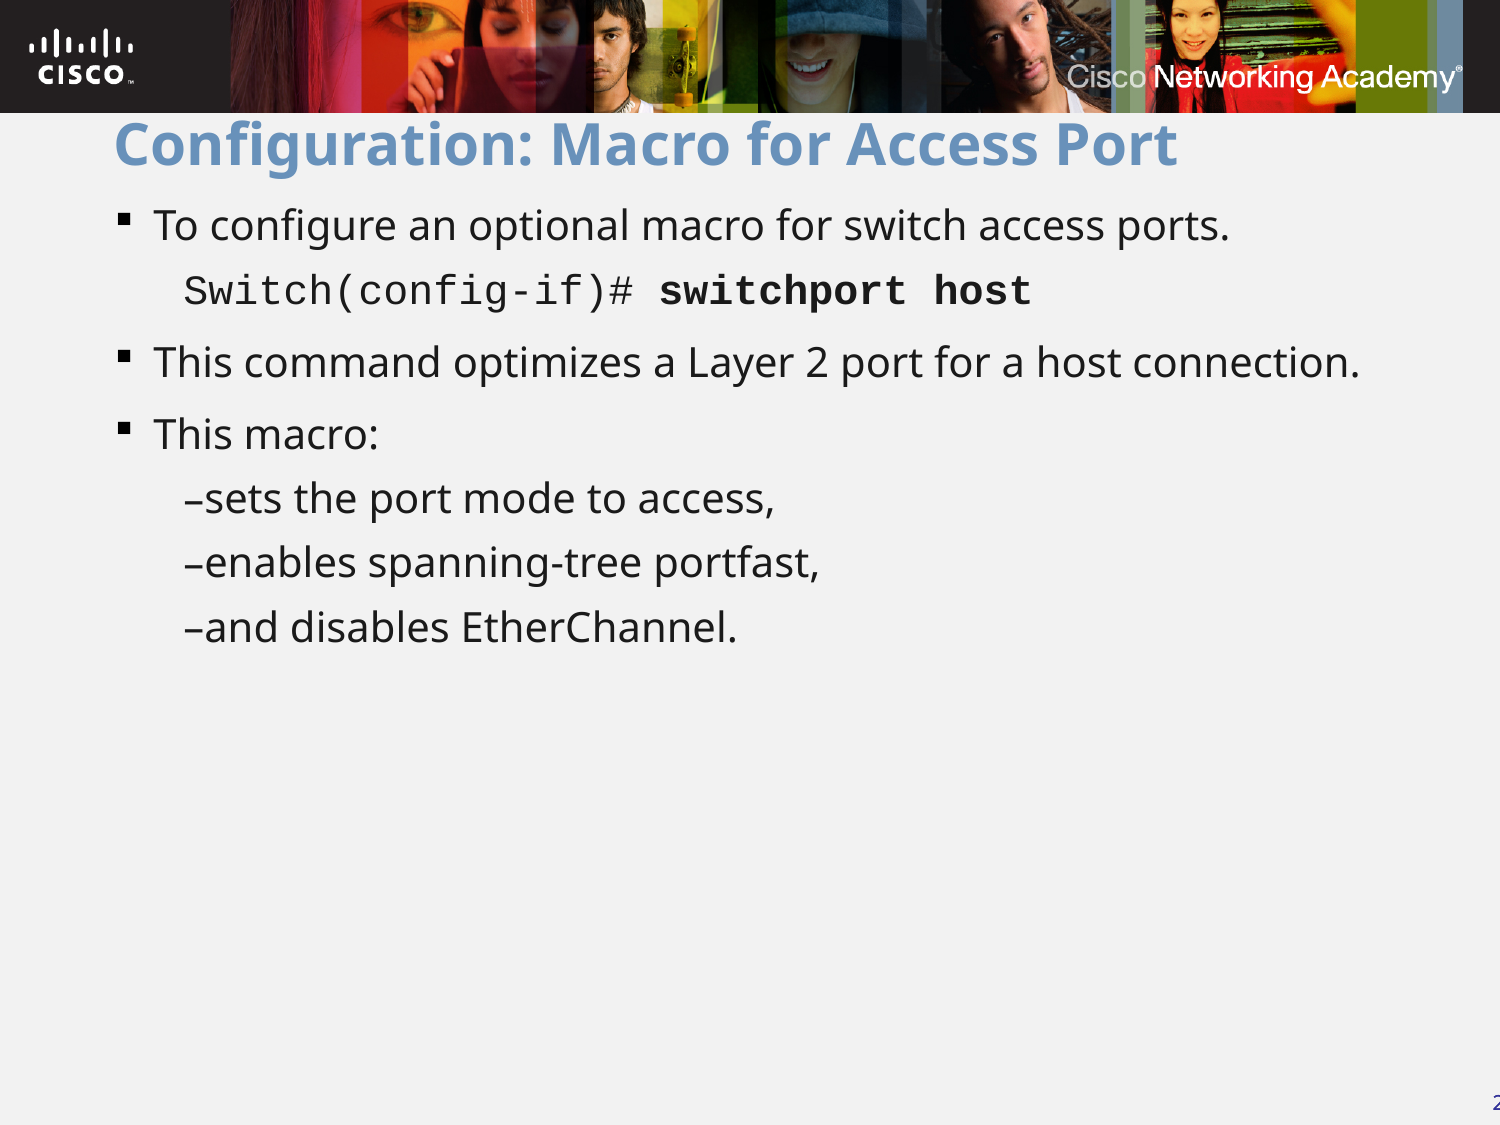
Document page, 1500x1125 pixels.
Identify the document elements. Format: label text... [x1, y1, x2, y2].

title Configuration: Macro for Access Port [107, 0, 1444, 185]
picture [1444, 0, 1500, 113]
list To configure an optional macro for switch access ports. Switch(config-if)# switchport host This command optimizes a Layer 2 port for a host connection. This macro: sets the port mode to access, enables spanning-tree portfast, and disables EtherChannel. [107, 196, 1411, 1125]
picture [0, 0, 107, 113]
